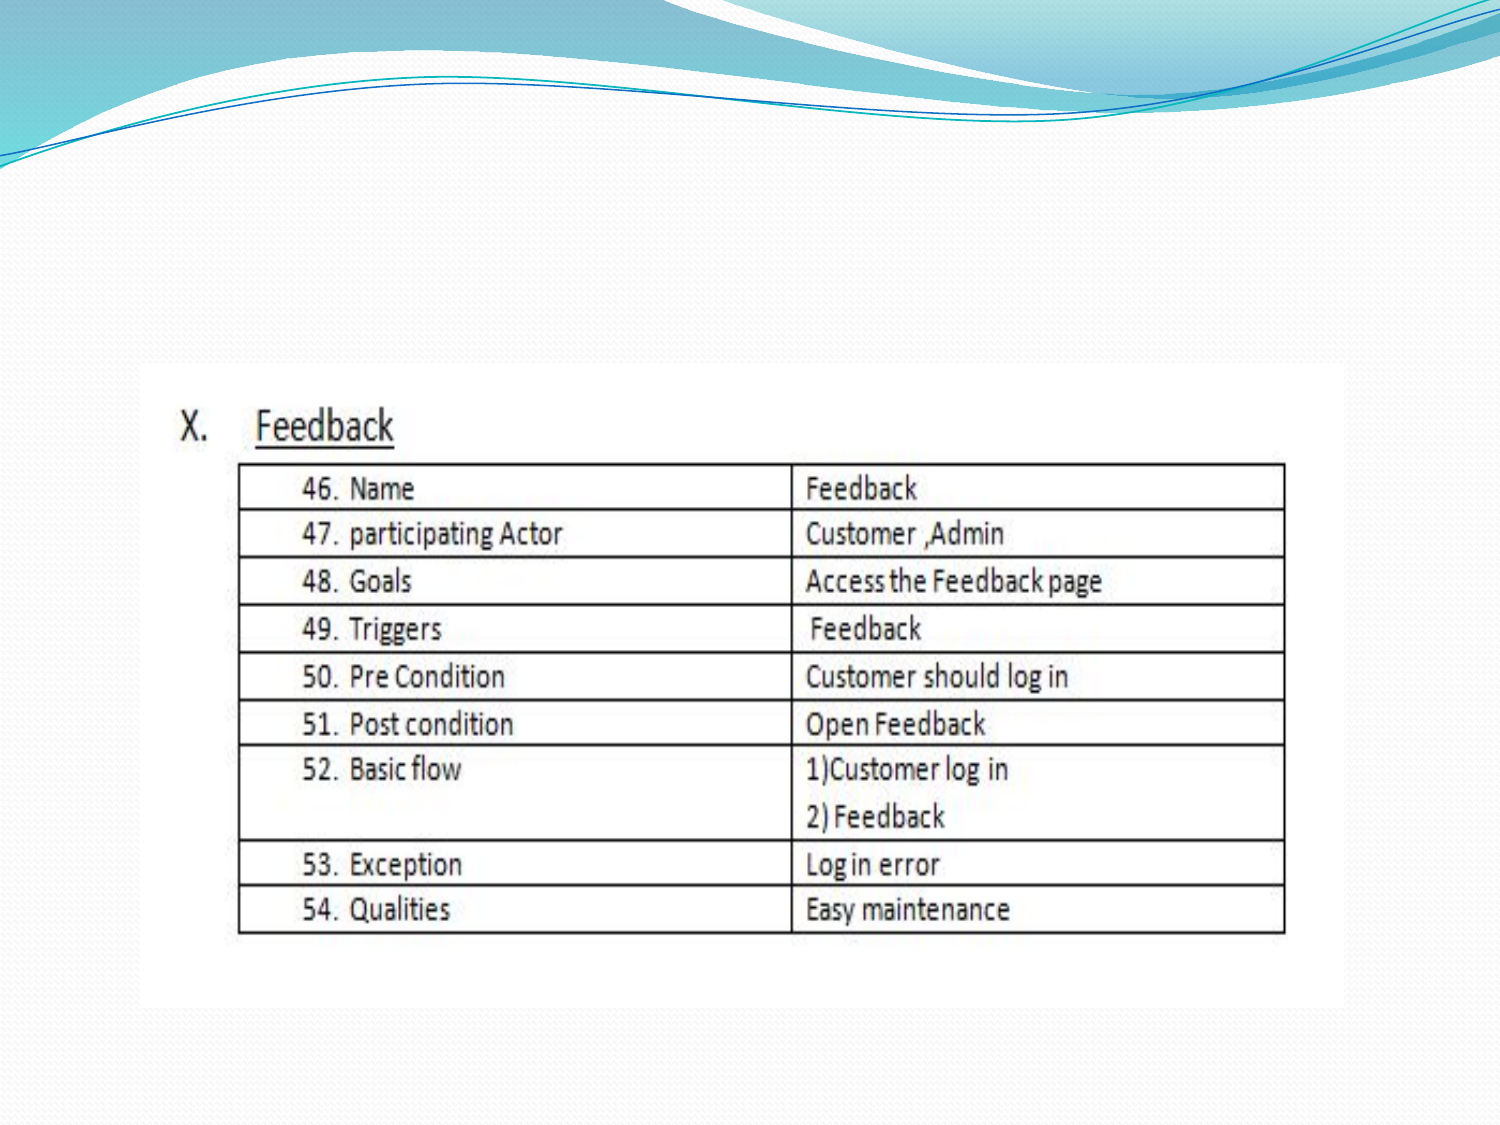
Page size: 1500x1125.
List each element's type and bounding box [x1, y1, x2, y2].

picture [140, 362, 1344, 1008]
